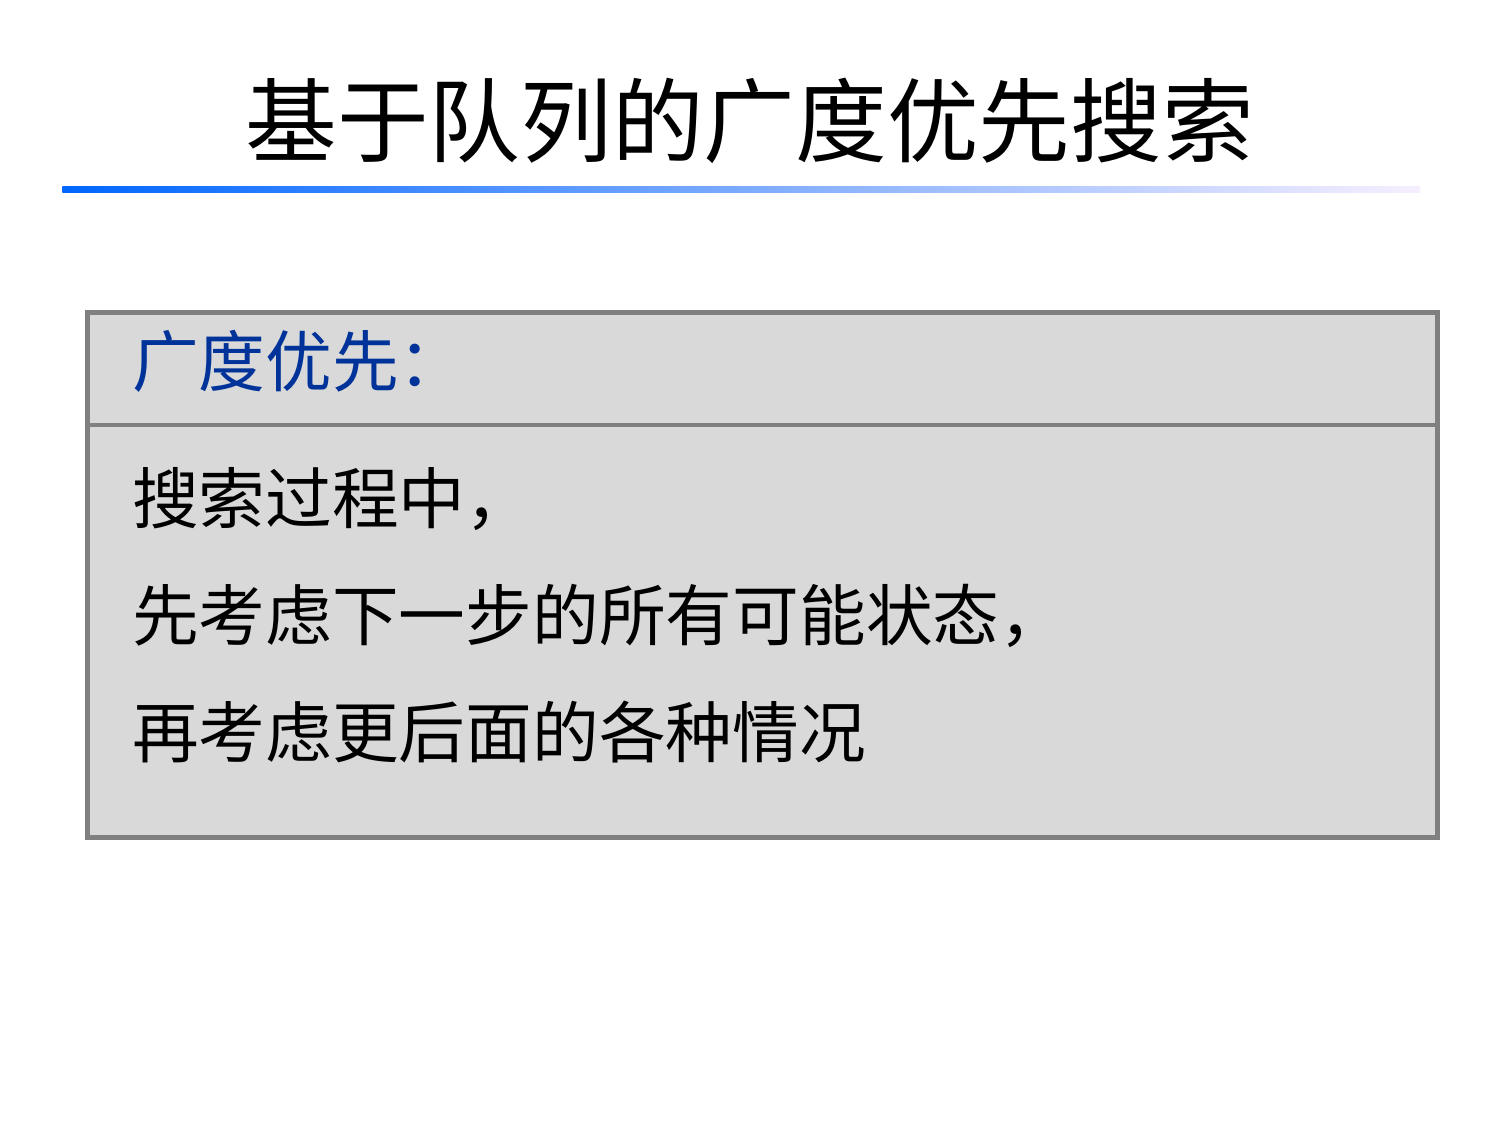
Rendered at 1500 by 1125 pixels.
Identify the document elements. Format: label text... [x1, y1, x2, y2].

text_box 广度优先： [87, 312, 1438, 425]
text_box [62, 186, 1421, 193]
text_box 搜索过程中， 先考虑下一步的所有可能状态， 再考虑更后面的各种情况 [87, 425, 1438, 838]
title 基于队列的广度优先搜索 [74, 24, 1426, 213]
